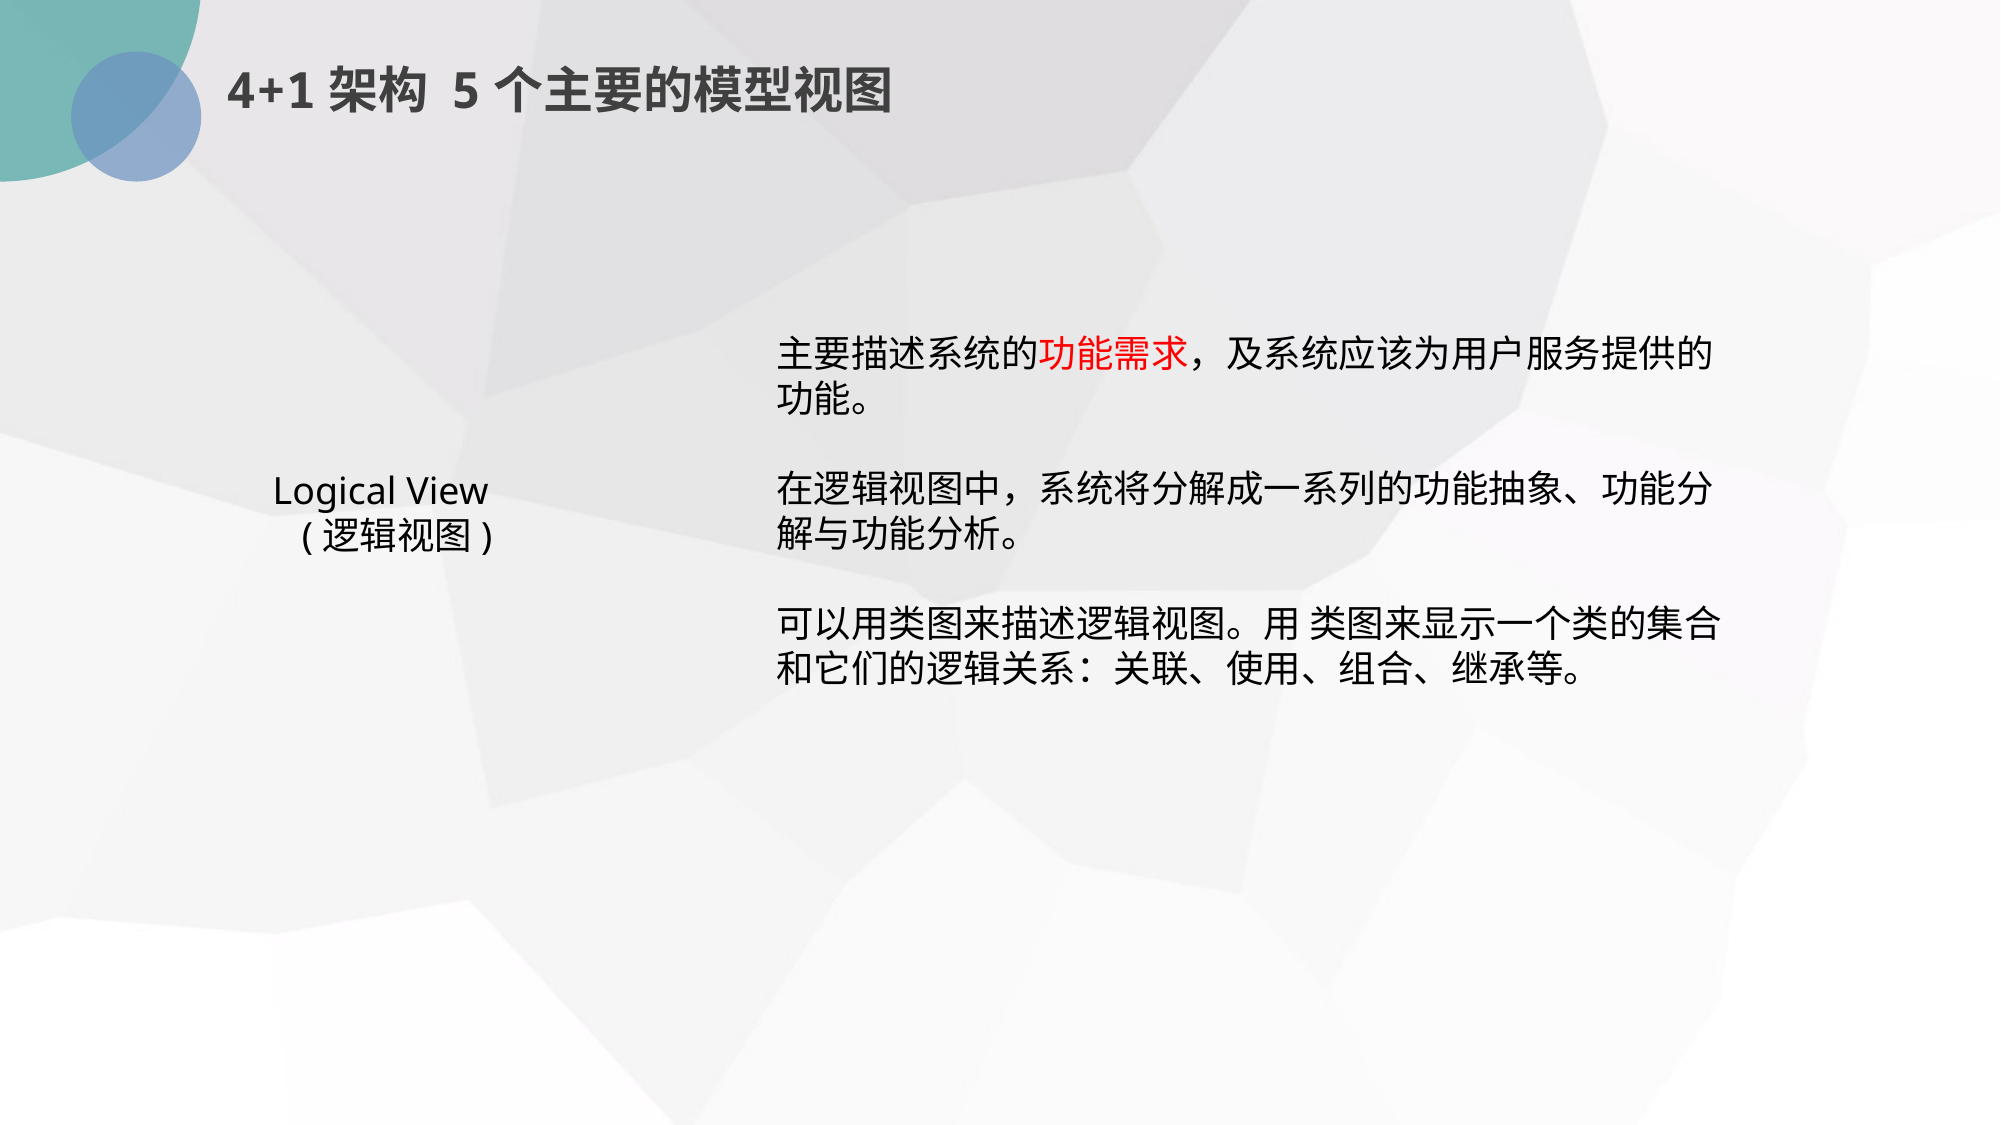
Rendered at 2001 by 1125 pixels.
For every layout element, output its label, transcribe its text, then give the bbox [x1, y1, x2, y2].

text_box [0, 0, 202, 183]
text_box 4+1架构 5个主要的模型视图 [211, 51, 909, 127]
text_box 主要描述系统的功能需求，及系统应该为用户服务提供的功能。 在逻辑视图中，系统将分解成一系列的功能抽象、功能分解与功能分析。 可以用类图来描述逻辑视图。用 类图来显示一个类的集合和它们的逻辑关系：关联、使用、组合、继承等。 [761, 323, 1762, 698]
text_box [70, 50, 203, 183]
text_box Logical View (逻辑视图) [257, 459, 508, 565]
picture [0, 0, 2001, 1125]
